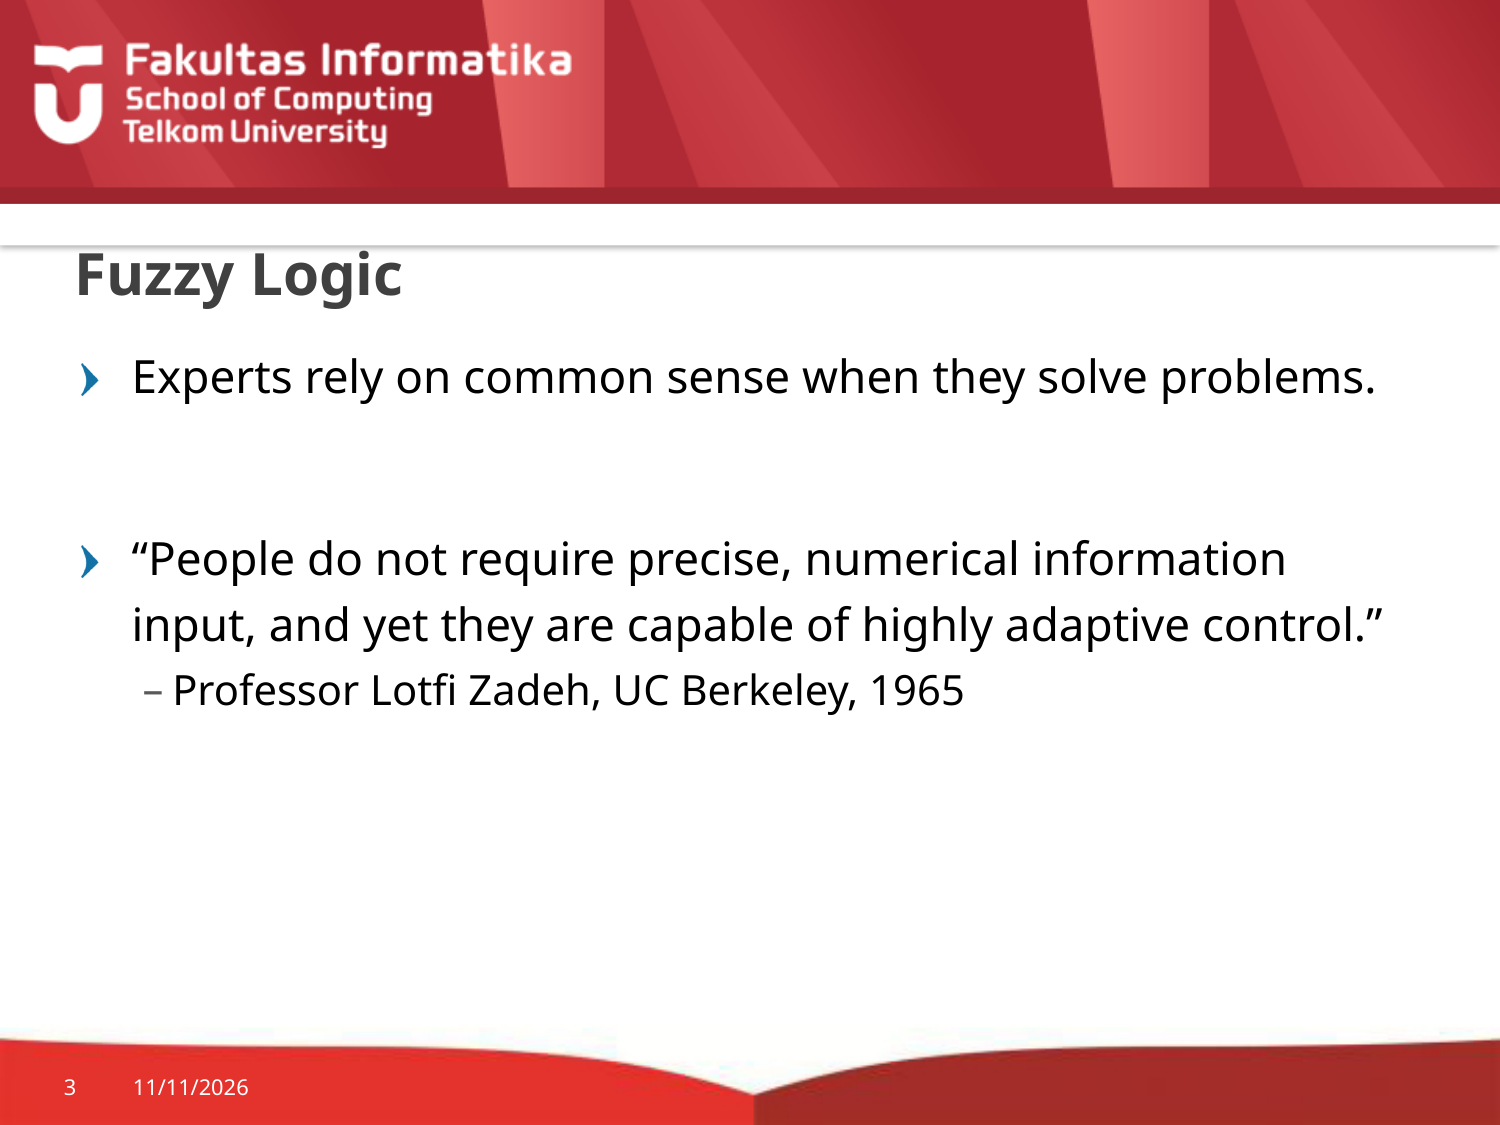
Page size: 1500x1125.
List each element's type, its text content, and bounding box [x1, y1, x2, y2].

slide_number 3 [63, 1058, 123, 1119]
picture [0, 0, 1500, 203]
slide_number 12-Nov-19 [132, 1058, 403, 1119]
list Experts rely on common sense when they solve problems. “People do not require precise, numerical information input, and yet they are capable of highly adaptive control.” Professor Lotfi Zadeh, UC Berkeley, 1965 [60, 329, 1426, 990]
picture [75, 535, 102, 580]
picture [75, 353, 102, 398]
title Fuzzy Logic [59, 219, 1426, 325]
picture [0, 1024, 1500, 1125]
